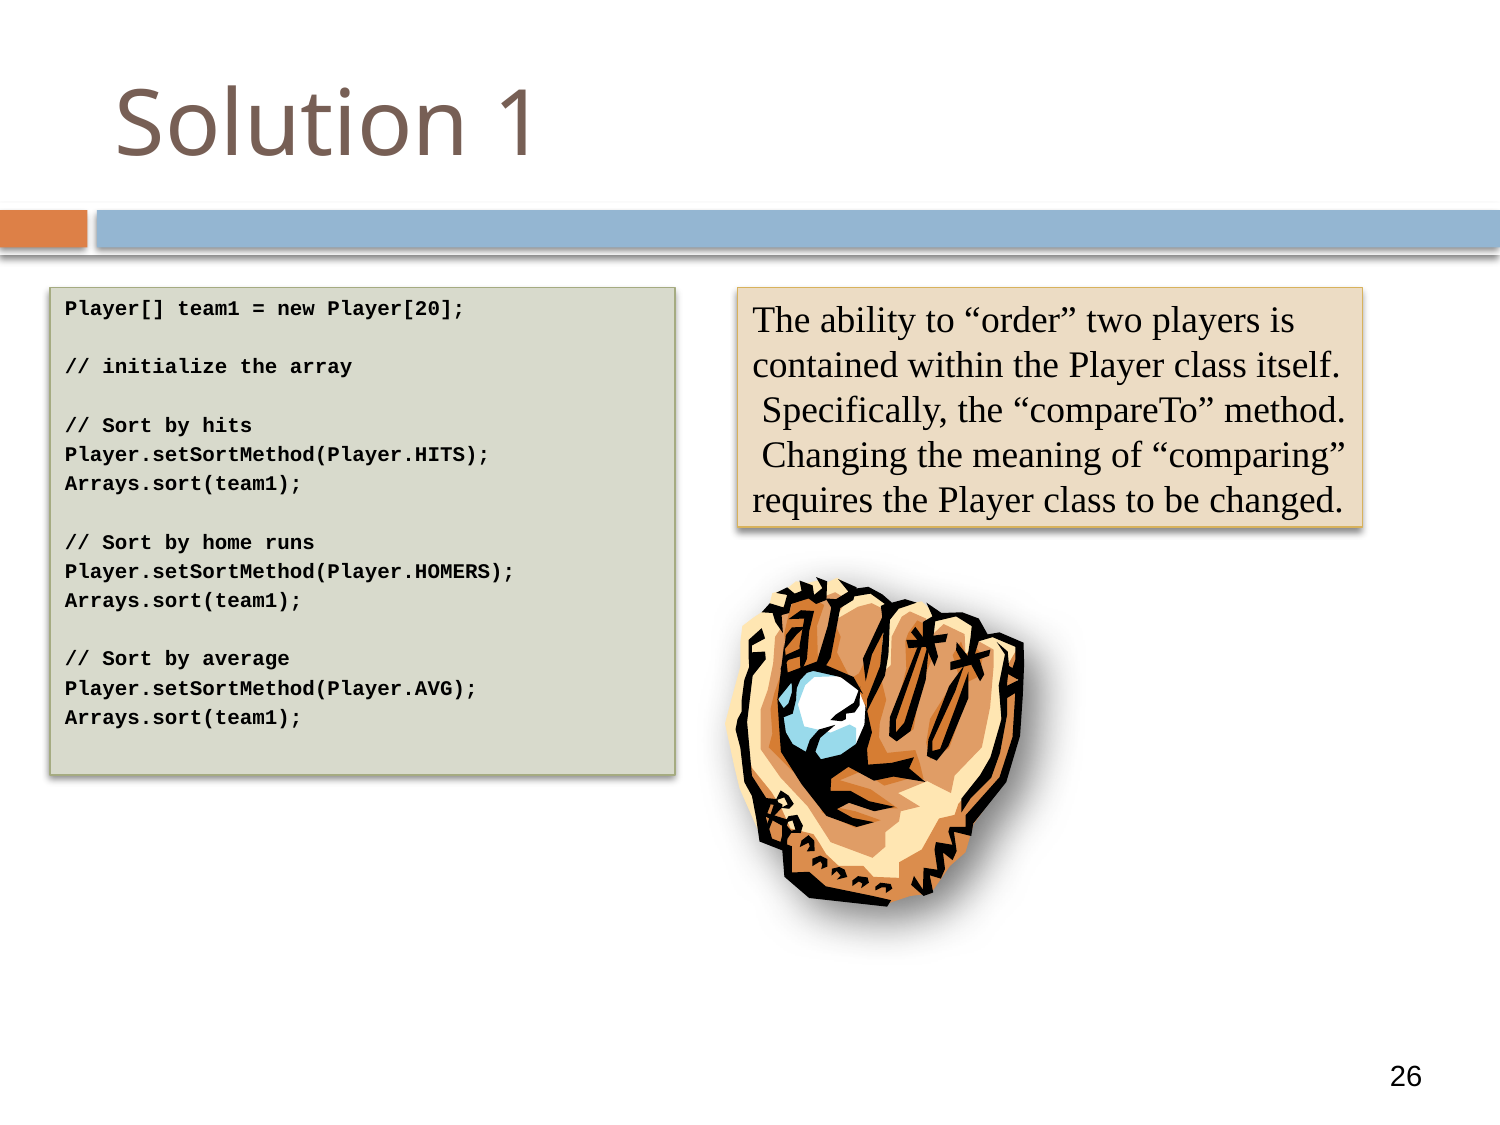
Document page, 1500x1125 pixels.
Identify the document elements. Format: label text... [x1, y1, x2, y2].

picture [724, 574, 1028, 910]
text_box Player[] team1 = new Player[20]; // initialize the array // Sort by hits Player.setSortMethod(Player.HITS); Arrays.sort(team1); // Sort by home runs Player.setSortMethod(Player.HOMERS); Arrays.sort(team1); // Sort by average Player.setSortMethod(Player.AVG); Arrays.sort(team1); [49, 287, 676, 776]
text_box The ability to “order” two players is contained within the Player class itself. Specifically, the “compareTo” method. Changing the meaning of “comparing” requires the Player class to be changed. [737, 287, 1363, 528]
title Solution 1 [99, 37, 1438, 200]
